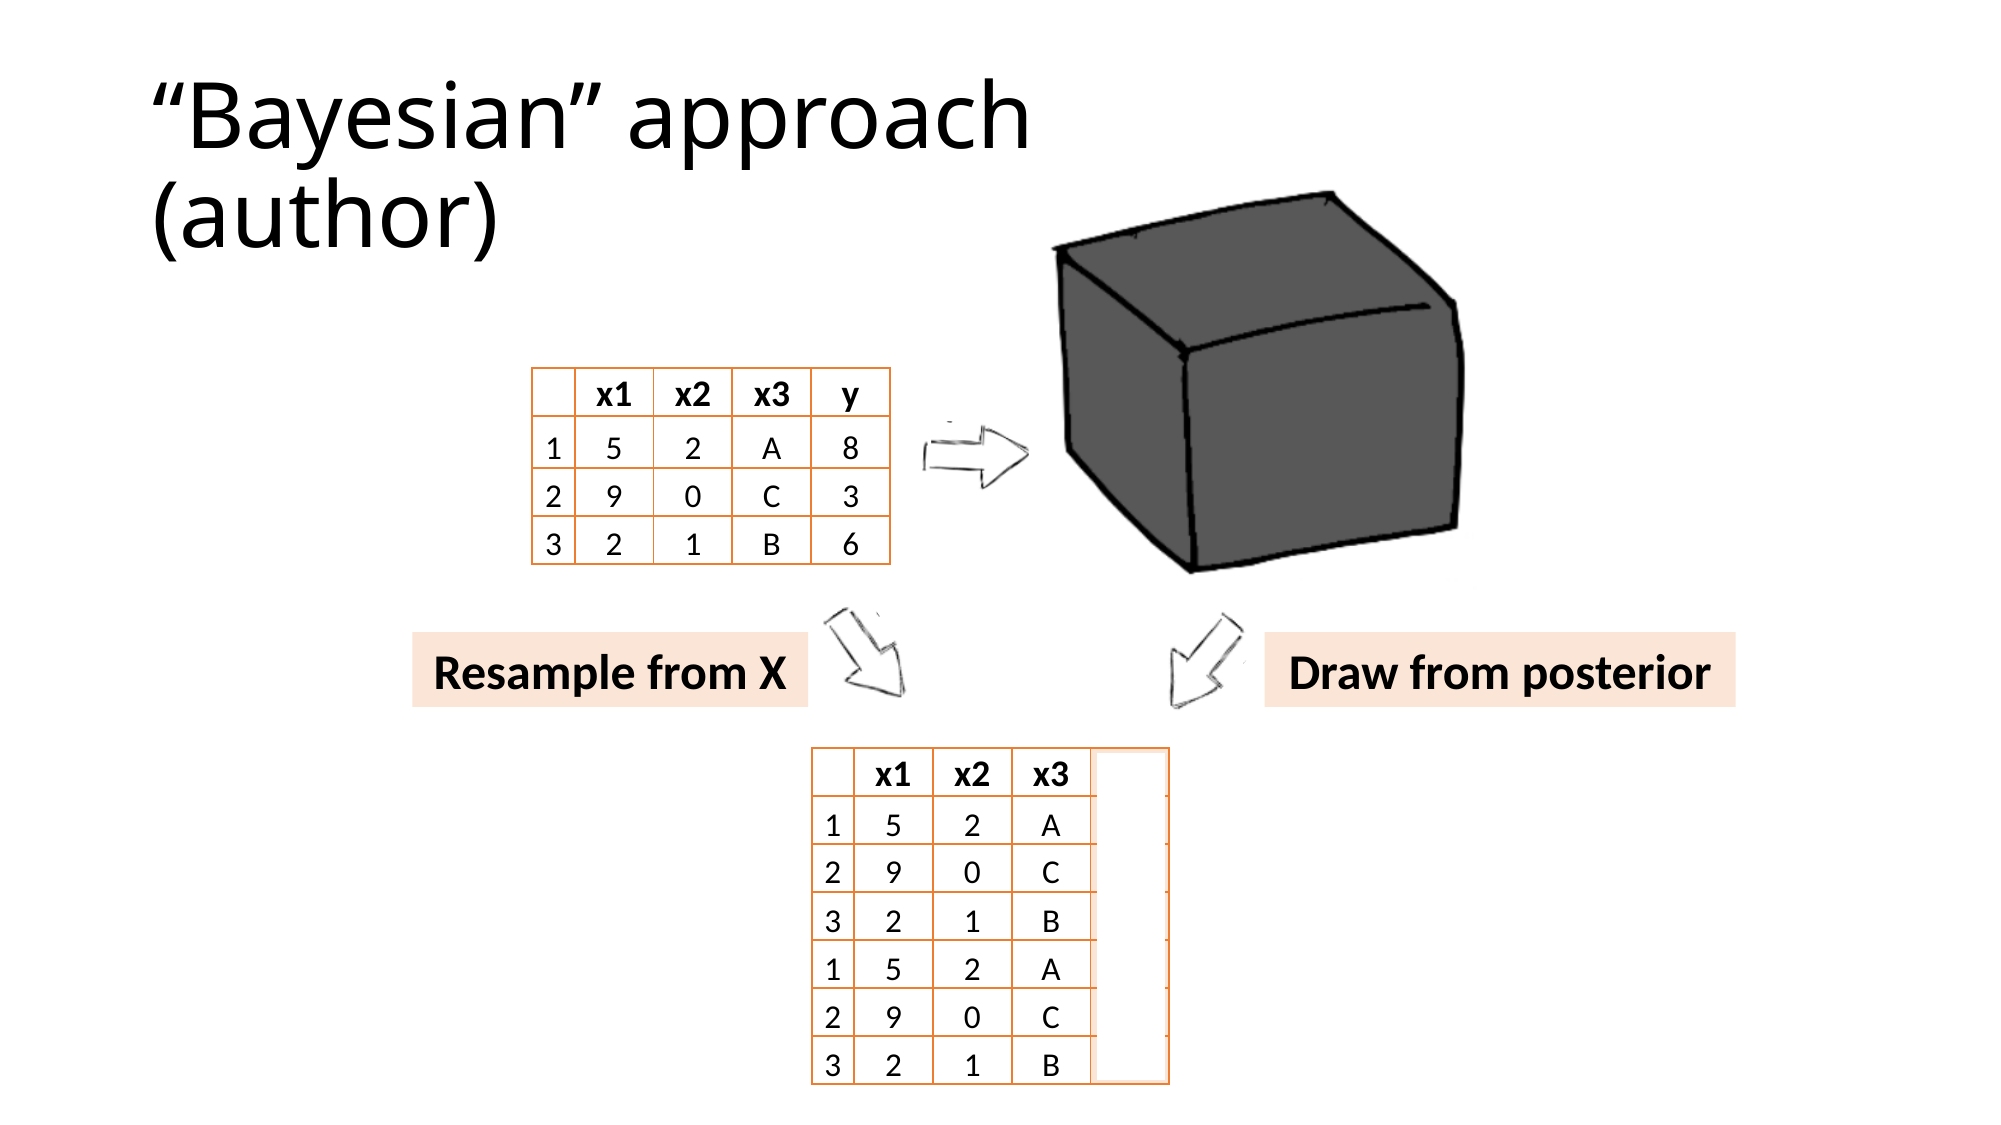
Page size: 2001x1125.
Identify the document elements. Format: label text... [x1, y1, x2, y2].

title “Bayesian” approach (author) [137, 59, 1863, 278]
table_cell 2 [654, 417, 731, 467]
picture [913, 180, 1477, 732]
table_cell 3 [812, 469, 889, 515]
picture [801, 587, 929, 729]
table_cell 9 [576, 469, 653, 515]
text_box [1097, 753, 1165, 1080]
table_cell 3 [533, 517, 574, 563]
table_cell 2 [576, 517, 653, 563]
text_box Resample from X [411, 631, 809, 708]
text_box Draw from posterior [1264, 631, 1737, 708]
table_cell C [733, 469, 810, 515]
table_cell 1 [533, 417, 574, 467]
table_header y [812, 369, 889, 415]
table_cell B [733, 517, 810, 563]
table_cell A [733, 417, 810, 467]
table_header x2 [654, 369, 731, 415]
table_cell 6 [812, 517, 889, 563]
table_header x1 [576, 369, 653, 415]
table_cell 8 [812, 417, 889, 467]
table_cell 0 [654, 469, 731, 515]
table_cell 5 [576, 417, 653, 467]
table_cell 2 [533, 469, 574, 515]
table_cell 1 [654, 517, 731, 563]
table_header x3 [733, 369, 810, 415]
table_header [533, 369, 574, 415]
